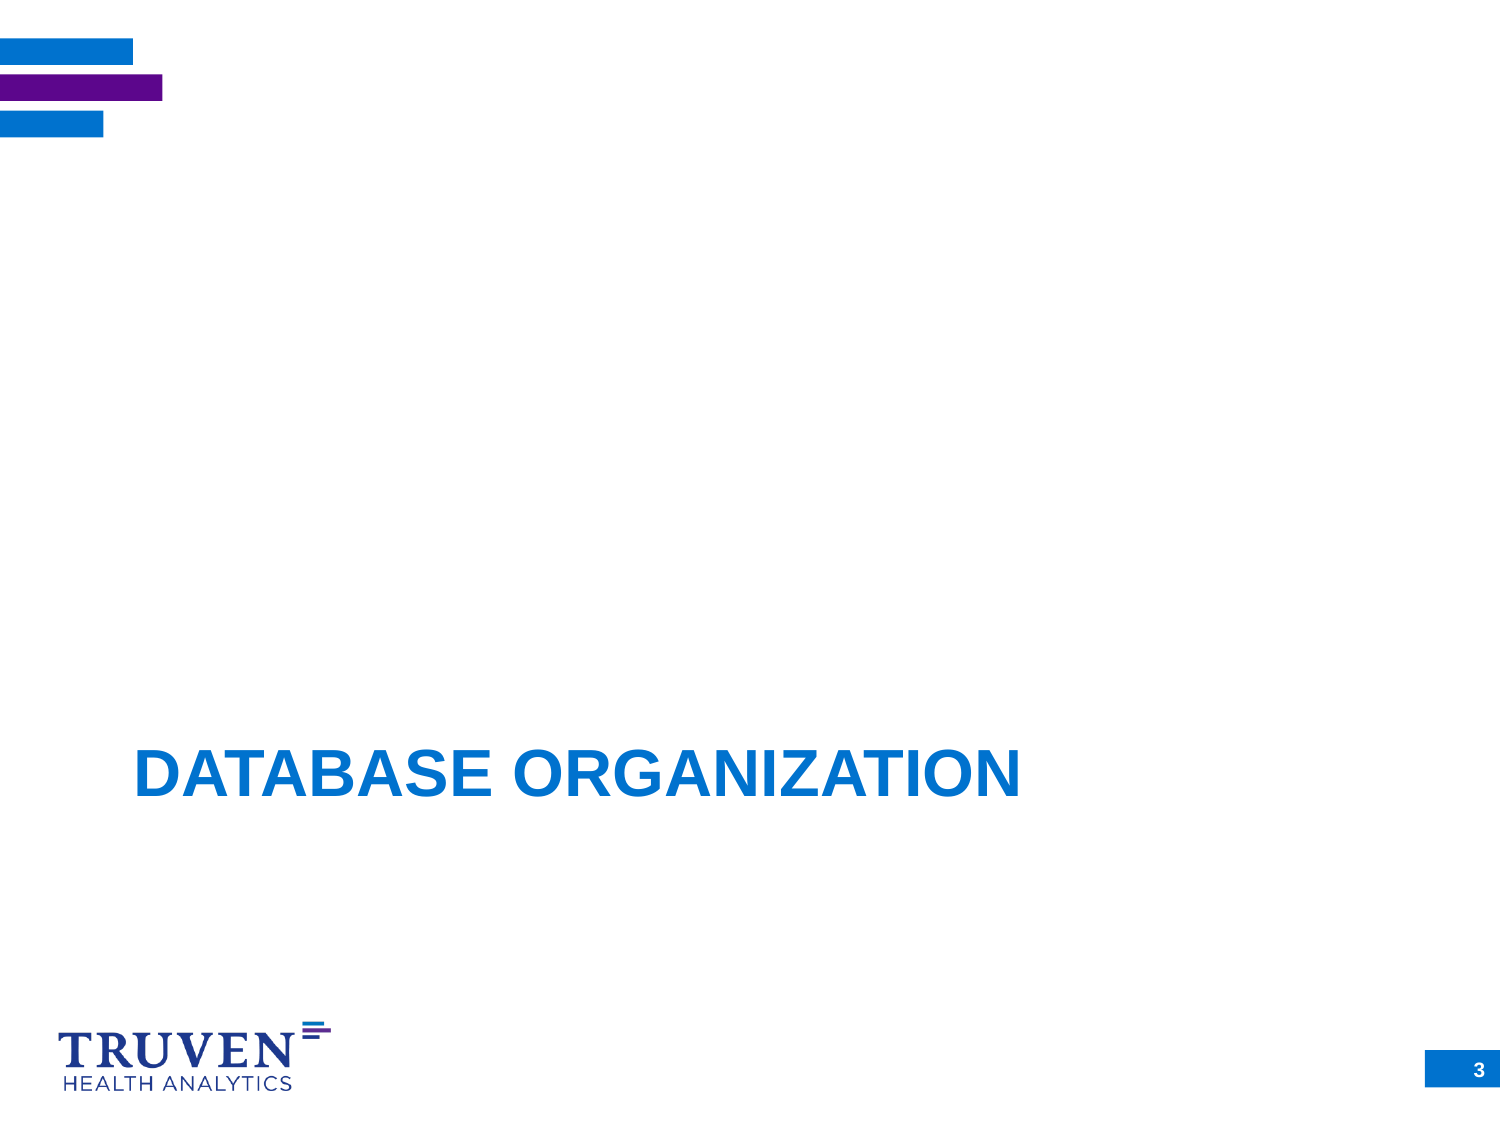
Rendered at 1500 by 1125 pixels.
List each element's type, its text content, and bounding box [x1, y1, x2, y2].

title Database Organization [118, 722, 1394, 947]
picture [24, 987, 365, 1125]
slide_number 3 [1412, 1050, 1500, 1088]
